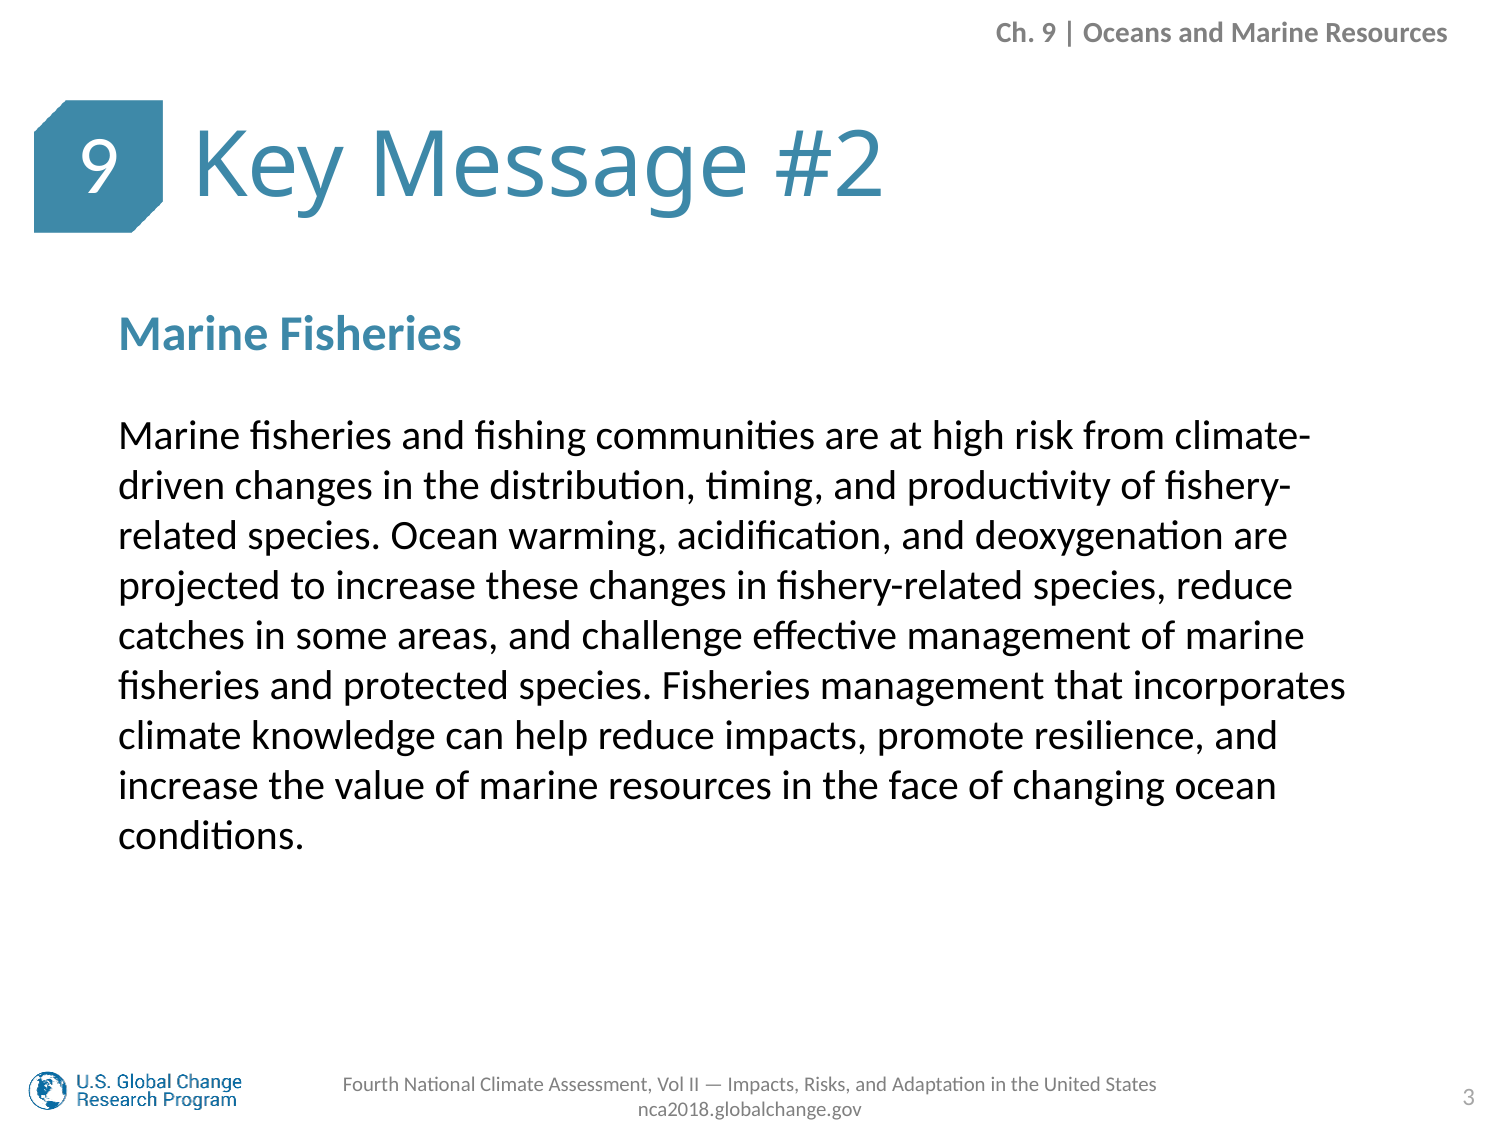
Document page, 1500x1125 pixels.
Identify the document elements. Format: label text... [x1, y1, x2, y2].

picture [21, 1065, 245, 1116]
list Marine fisheries and fishing communities are at high risk from climate-driven changes in the distribution, timing, and productivity of fishery-related species. Ocean warming, acidification, and deoxygenation are projected to increase these changes in fishery-related species, reduce catches in some areas, and challenge effective management of marine fisheries and protected species. Fisheries management that incorporates climate knowledge can help reduce impacts, promote resilience, and increase the value of marine resources in the face of changing ocean conditions. [103, 400, 1397, 1014]
list Marine Fisheries [103, 299, 1397, 373]
list Ch. 9 | Oceans and Marine Resources [34, 10, 1464, 57]
list Key Message #2 [176, 100, 1397, 233]
list 9 [34, 100, 163, 233]
